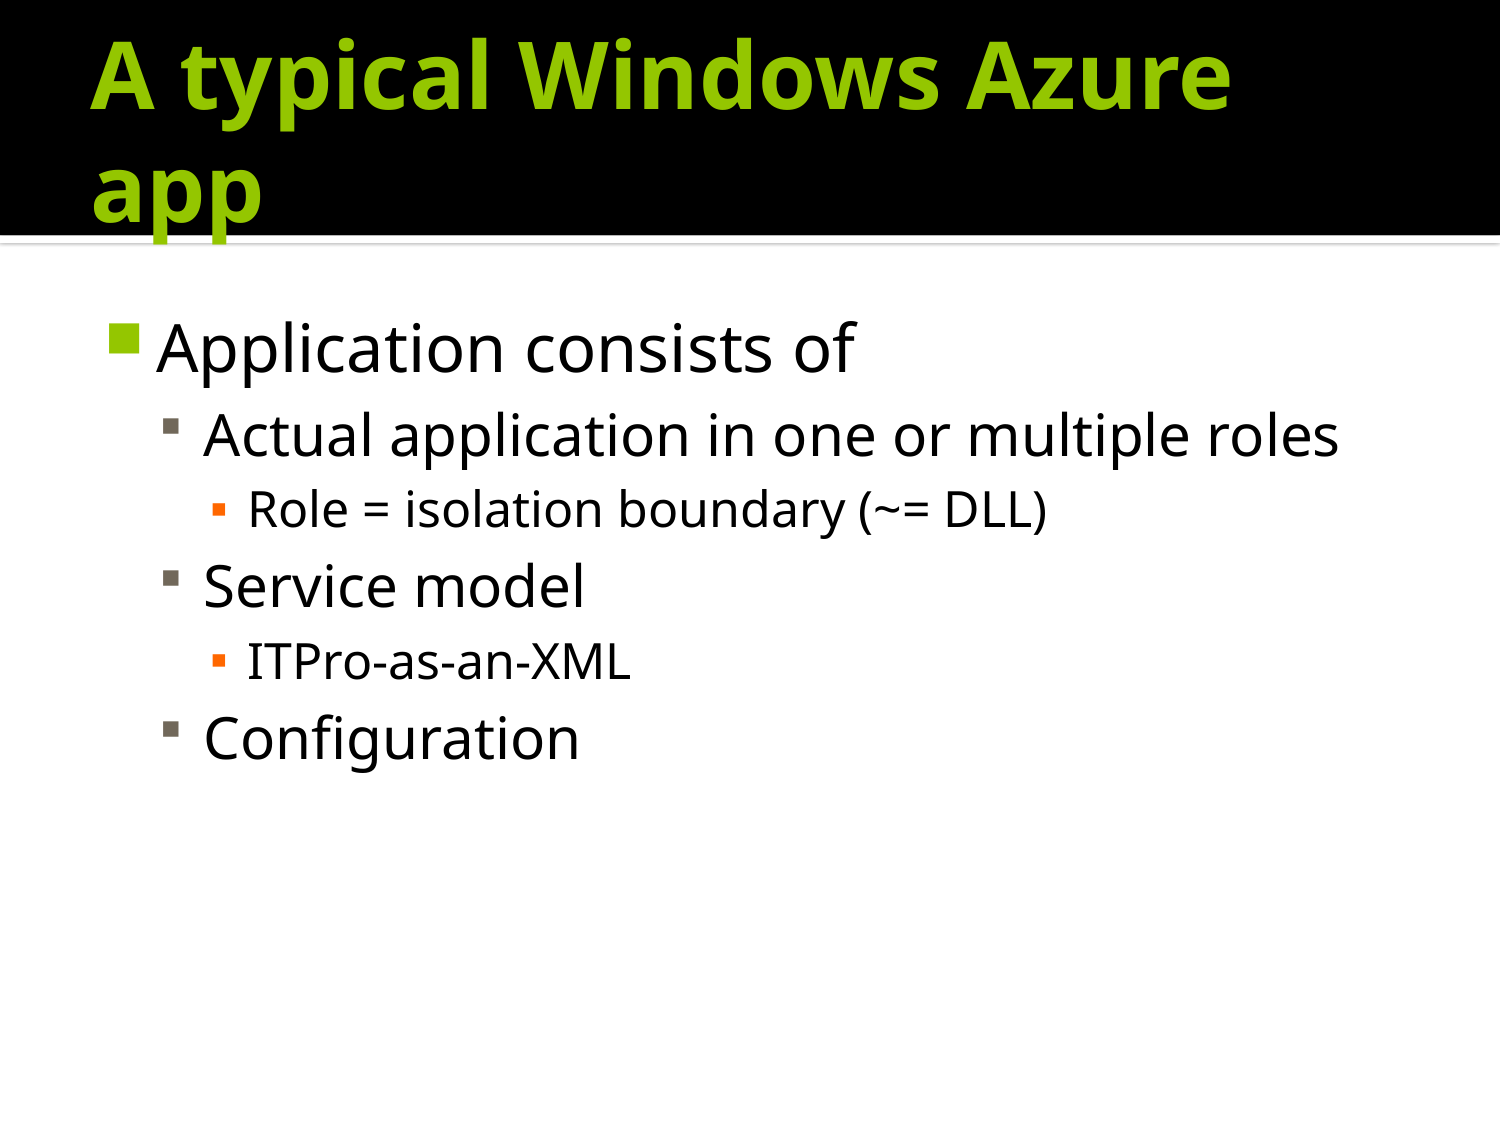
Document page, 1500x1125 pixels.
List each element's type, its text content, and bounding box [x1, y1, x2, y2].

title A typical Windows Azure app [75, 25, 1425, 231]
list Application consists of Actual application in one or multiple roles Role = isolation boundary (~= DLL) Service model ITPro-as-an-XML Configuration [75, 291, 1425, 1050]
